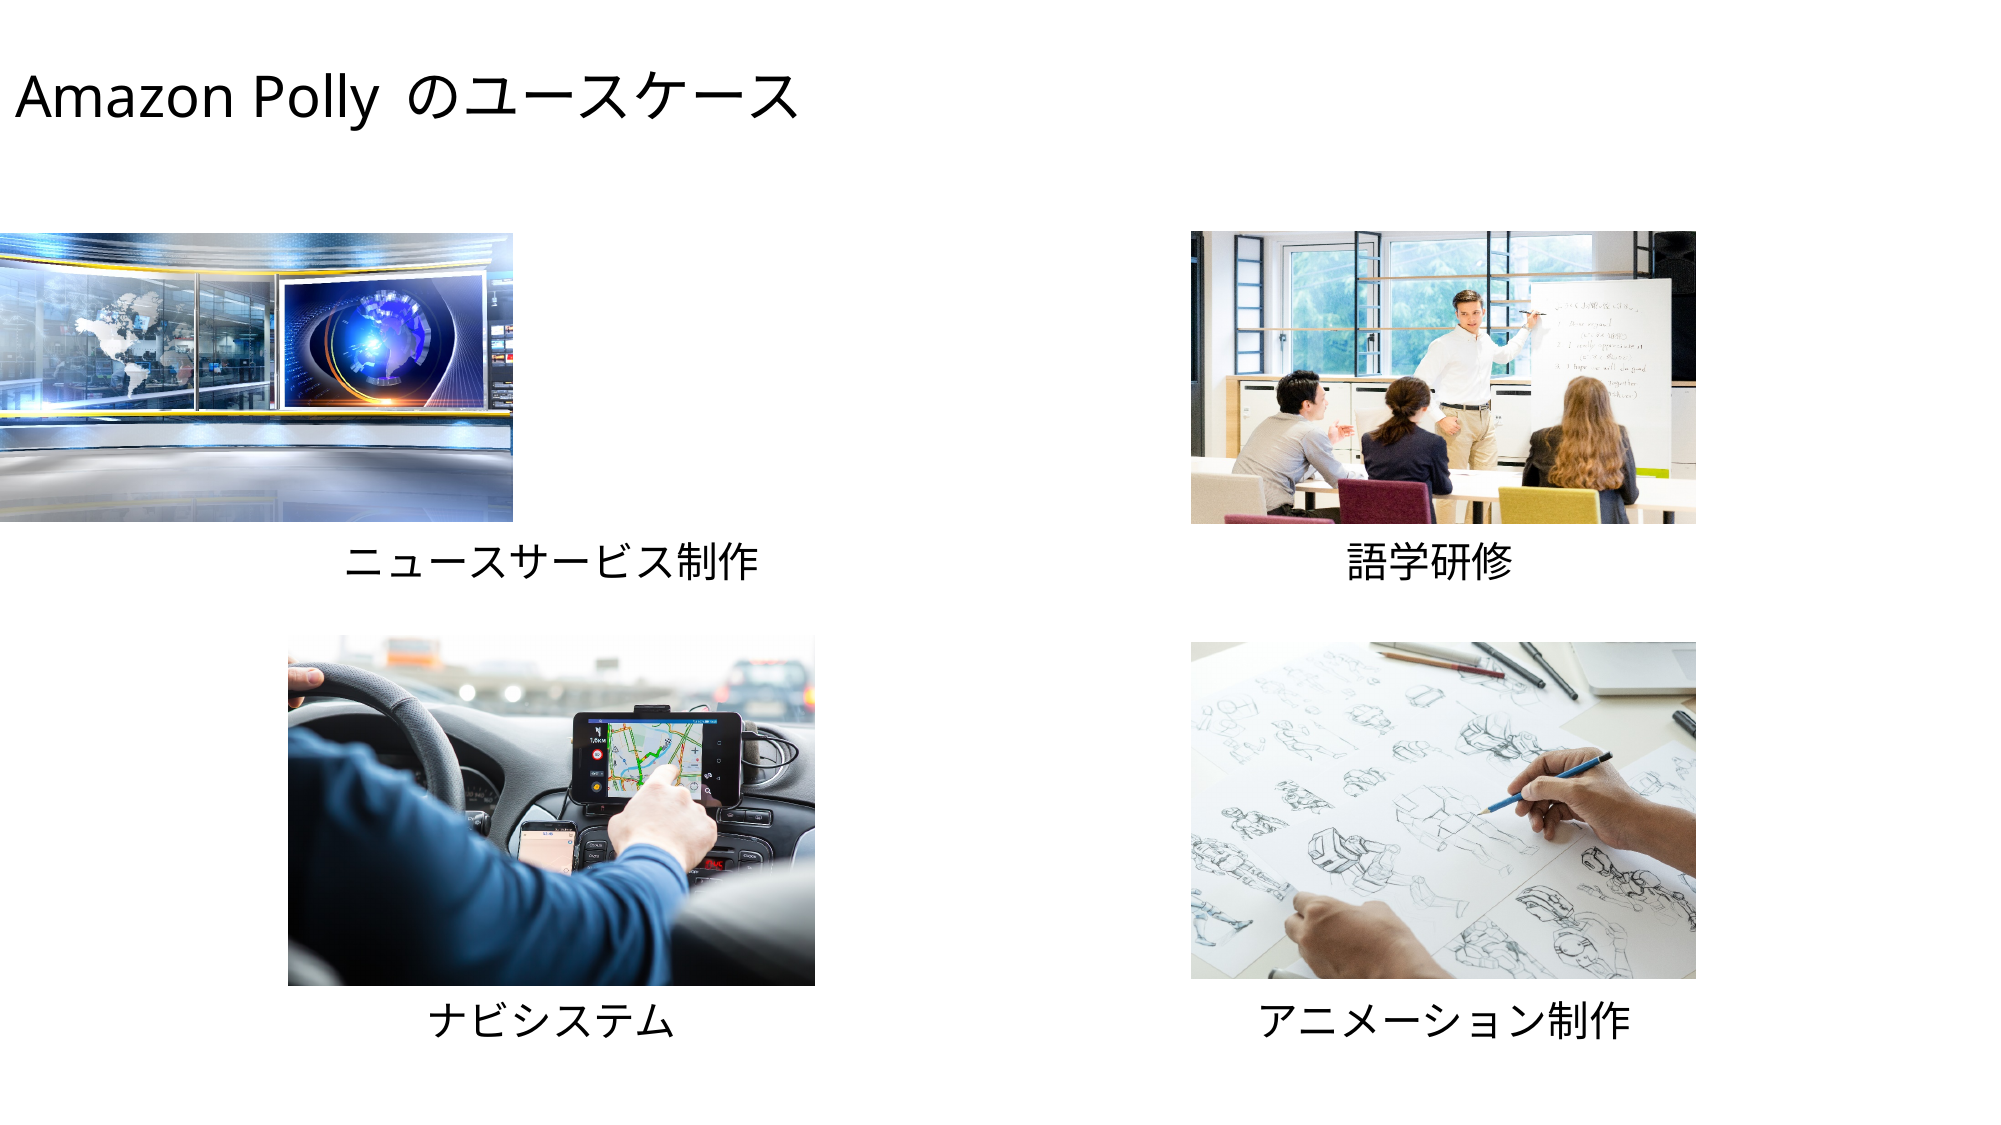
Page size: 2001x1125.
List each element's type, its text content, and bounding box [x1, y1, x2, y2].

text_box ナビシステム [412, 987, 692, 1053]
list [0, 233, 288, 522]
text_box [288, 231, 1696, 986]
text_box アニメーション制作 [1241, 987, 1646, 1053]
title Amazon Polly のユースケース [0, 59, 1482, 138]
